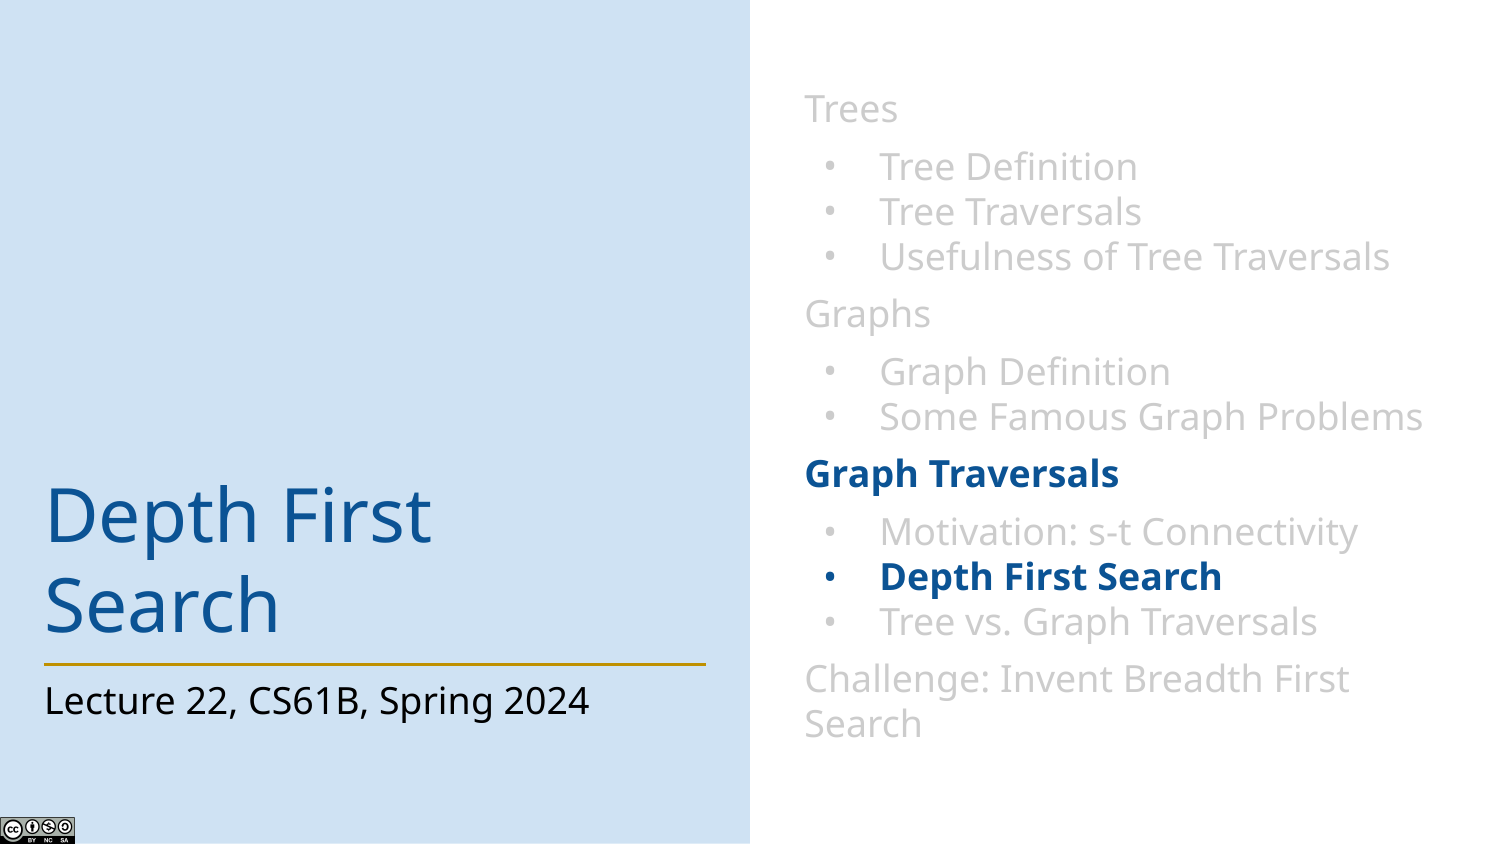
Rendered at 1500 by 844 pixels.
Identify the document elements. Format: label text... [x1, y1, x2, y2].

picture [0, 817, 75, 844]
list Trees Tree Definition Tree Traversals Usefulness of Tree Traversals Graphs Graph Definition Some Famous Graph Problems Graph Traversals Motivation: s-t Connectivity Depth First Search Tree vs. Graph Traversals Challenge: Invent Breadth First Search [789, 65, 1446, 765]
subtitle Lecture 22, CS61B, Spring 2024 [29, 667, 712, 732]
title Depth First Search [29, 328, 692, 663]
